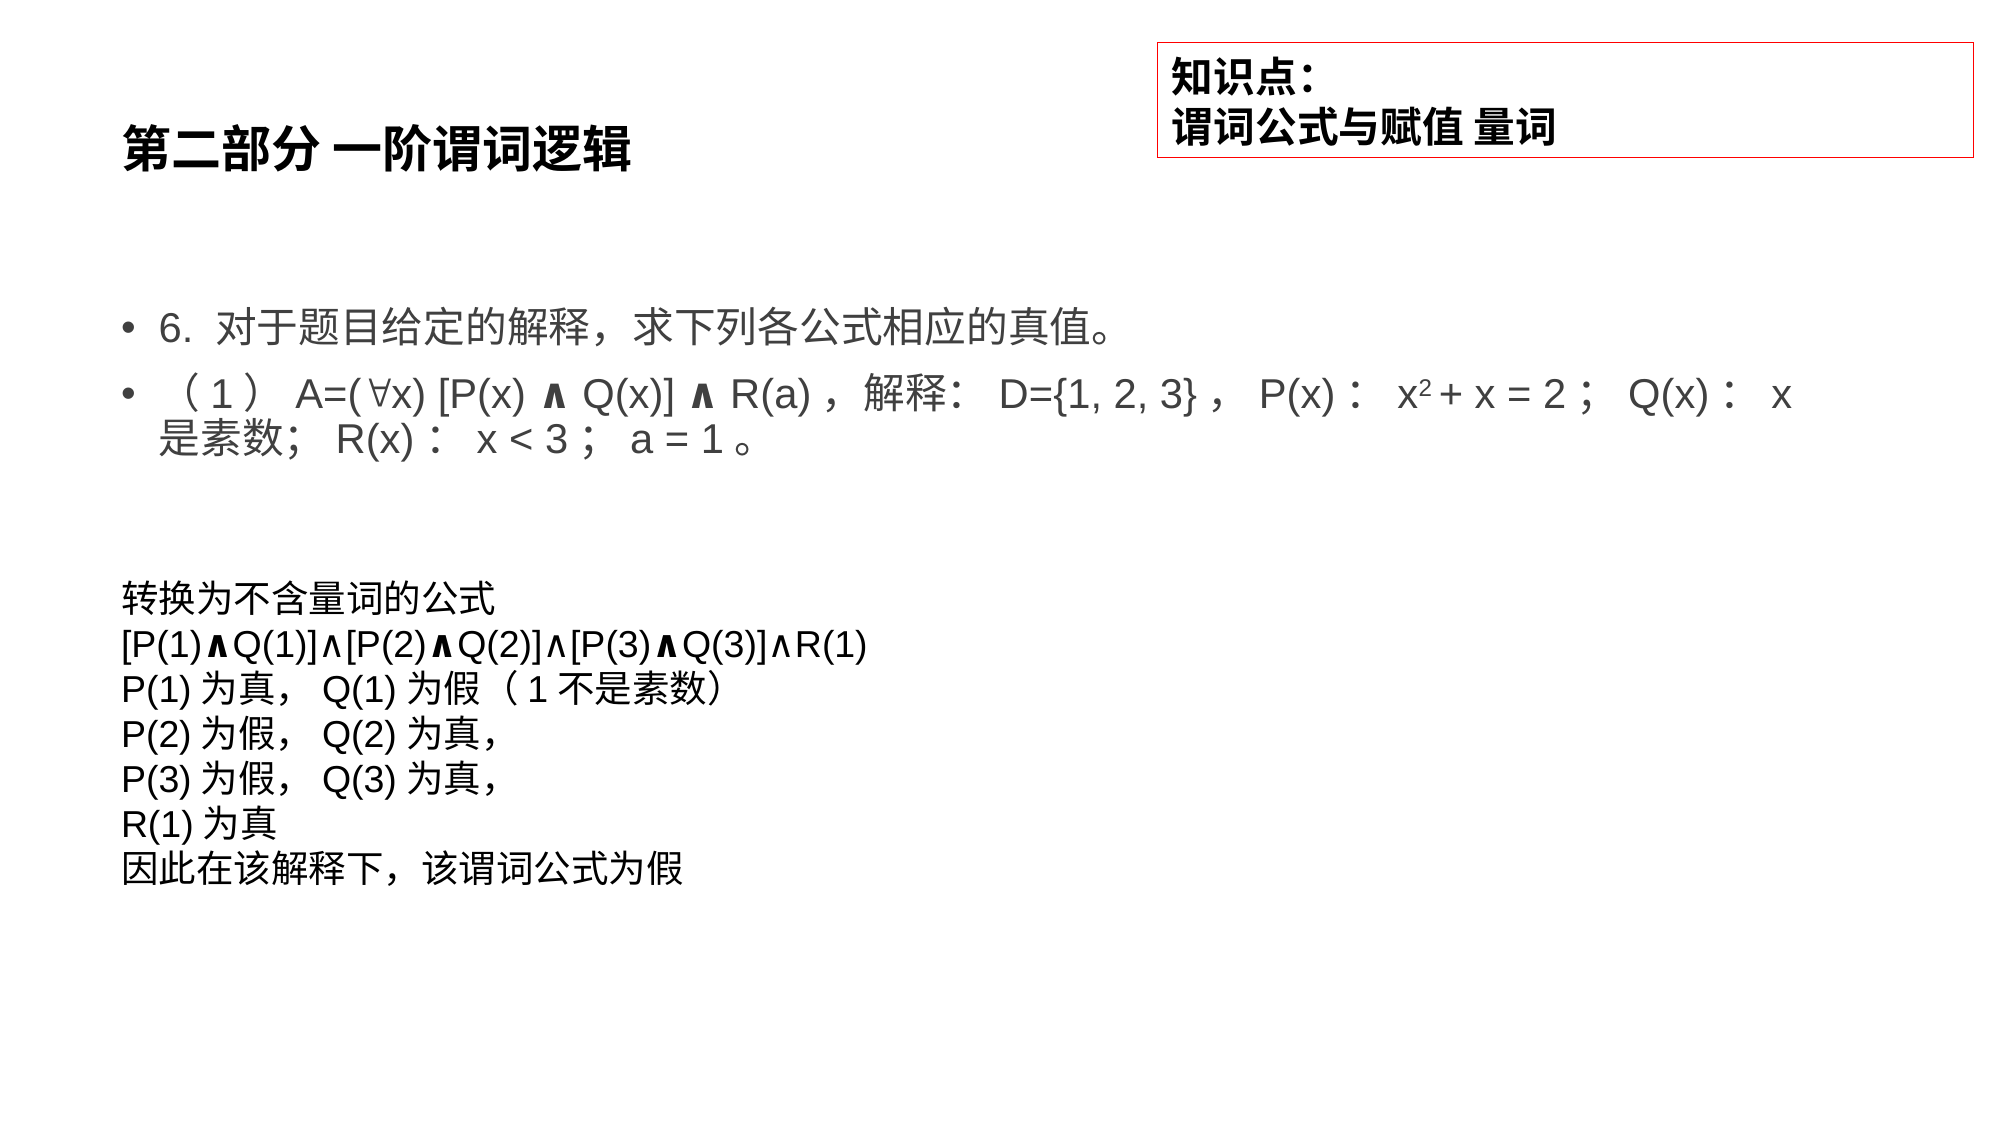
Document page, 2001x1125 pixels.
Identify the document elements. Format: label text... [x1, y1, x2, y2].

title 第二部分 一阶谓词逻辑 [106, 42, 1832, 260]
text_box 知识点： 谓词公式与赋值 量词 [1157, 42, 1974, 158]
text_box 转换为不含量词的公式 [P(1)∧Q(1)]∧[P(2)∧Q(2)]∧[P(3)∧Q(3)]∧R(1) P(1)为真，Q(1)为假（1不是素数） P(2)为假，Q(2)为真， P(3)为假，Q(3)为真， R(1)为真 因此在该解释下，该谓词公式为假 [106, 567, 1287, 897]
list 6. 对于题目给定的解释，求下列各公式相应的真值。 （1）A=(x) [P(x) ∧ Q(x)] ∧ R(a)，解释：D={1, 2, 3}，P(x)：x2 + x = 2；Q(x)：x是素数；R(x)：x < 3；a = 1。 [106, 299, 1832, 544]
